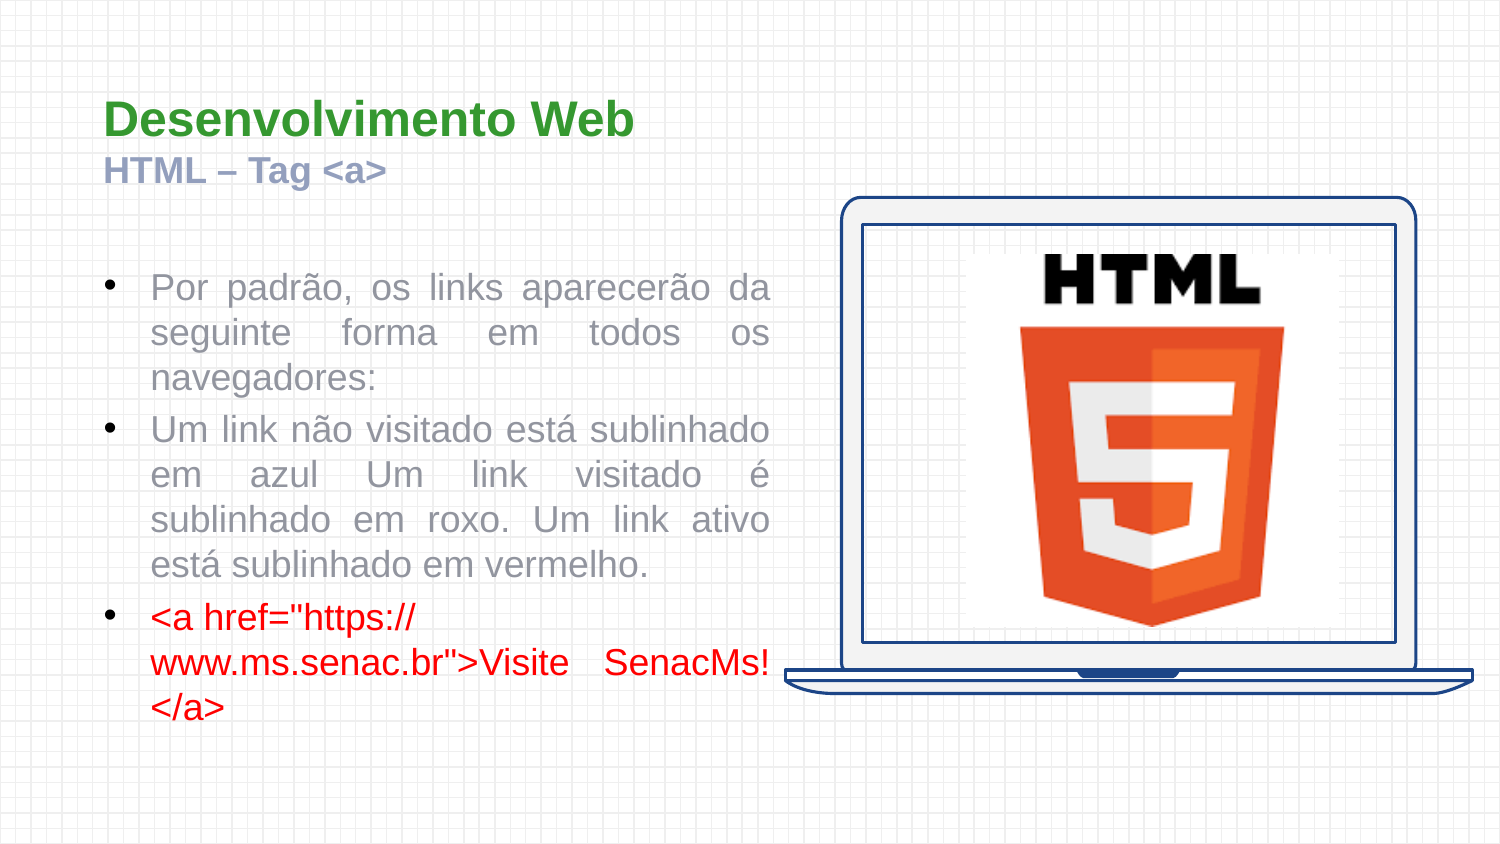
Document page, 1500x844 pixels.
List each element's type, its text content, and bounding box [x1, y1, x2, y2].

text_box Por padrão, os links aparecerão da seguinte forma em todos os navegadores: Um link não visitado está sublinhado em azul Um link visitado é sublinhado em roxo. Um link ativo está sublinhado em vermelho. <a href="https://www.ms.senac.br">Visite SenacMs!</a> [88, 254, 786, 800]
text_box Desenvolvimento Web HTML – Tag <a> [88, 79, 1248, 234]
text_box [785, 197, 1473, 694]
